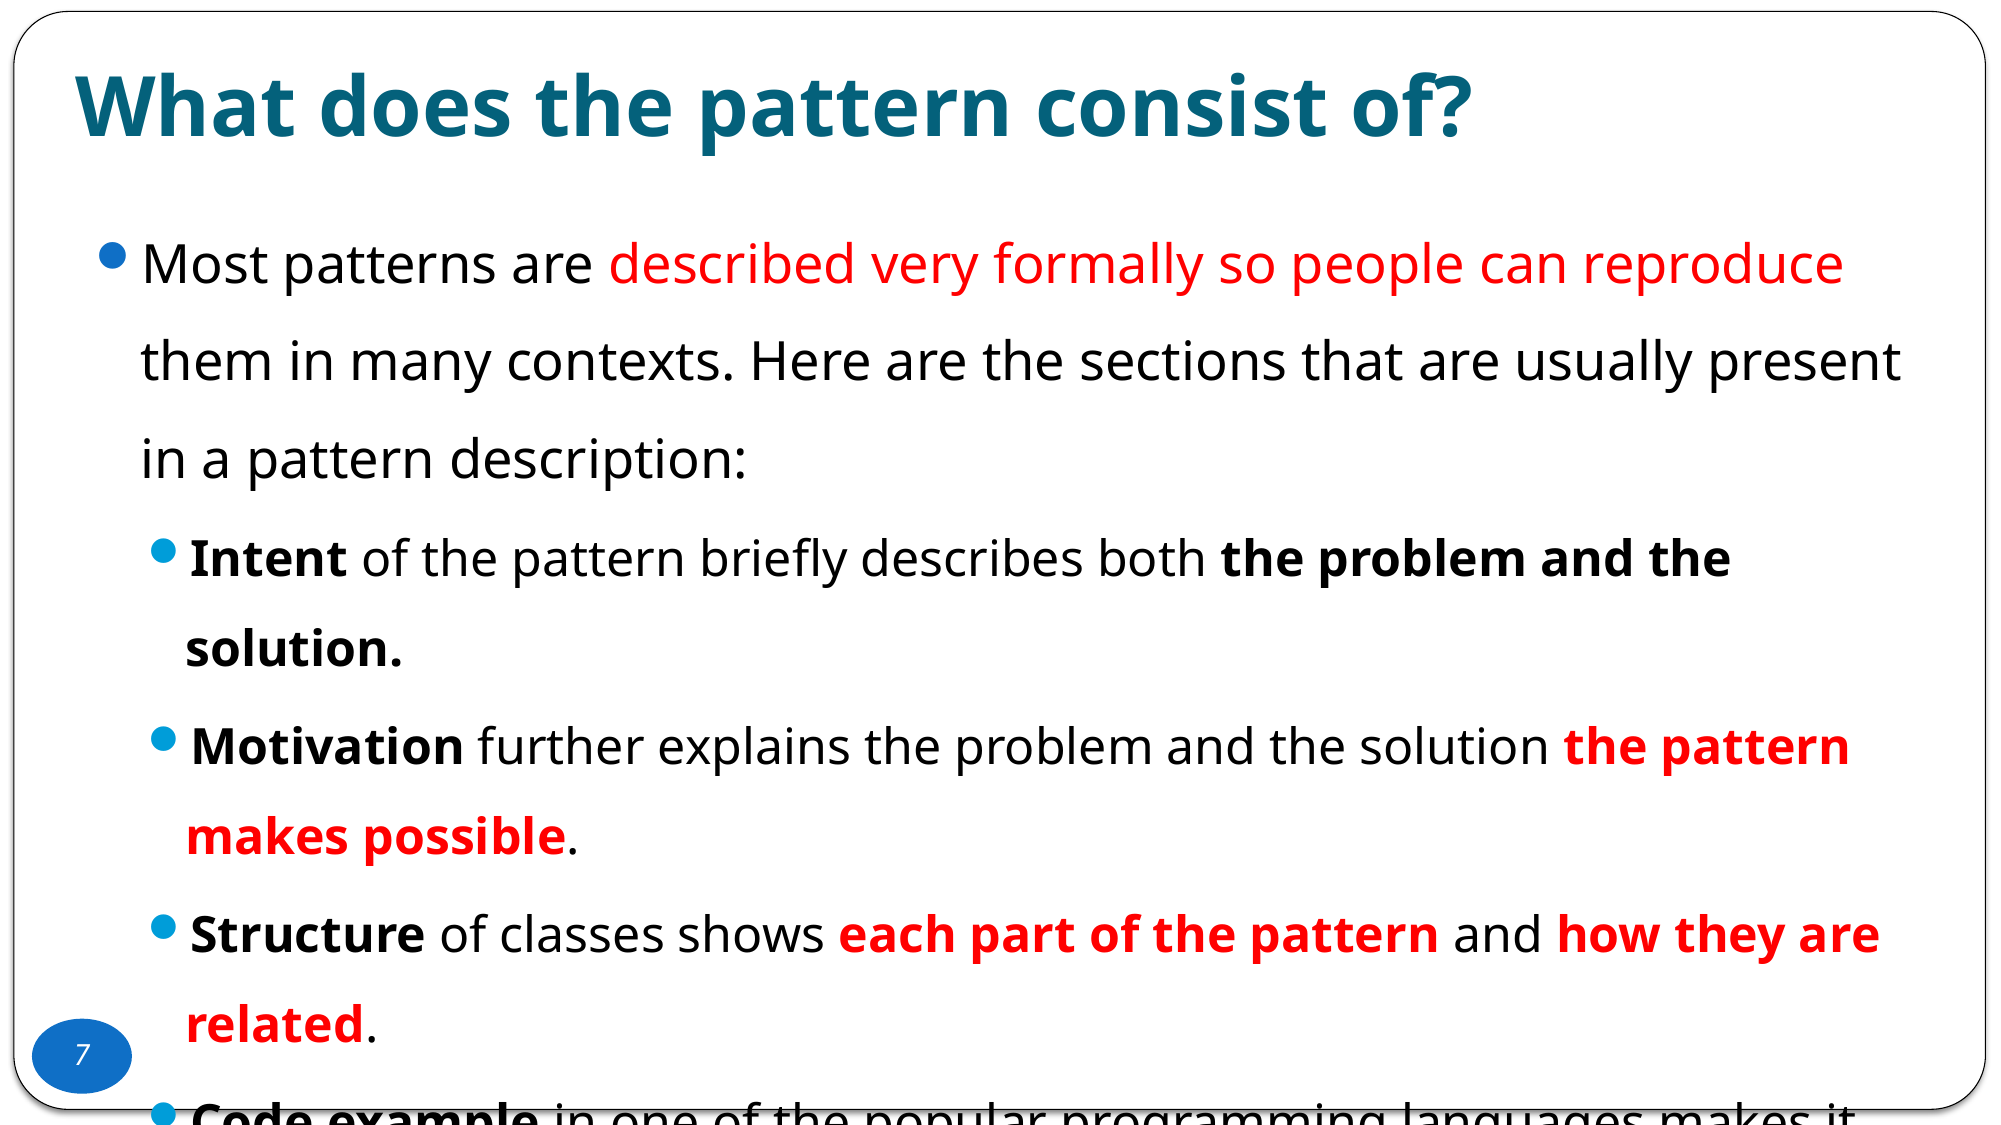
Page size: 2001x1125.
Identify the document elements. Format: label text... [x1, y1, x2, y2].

slide_number 7 [31, 1018, 132, 1094]
title What does the pattern consist of? [60, 29, 1900, 268]
list Most patterns are described very formally so people can reproduce them in many contexts. Here are the sections that are usually present in a pattern description: Intent of the pattern briefly describes both the problem and the solution. Motivation further explains the problem and the solution the pattern makes possible. Structure of classes shows each part of the pattern and how they are related. Code example in one of the popular programming languages makes it easier to grasp the idea behind the pattern. all patterns can be categorized by their intent, or purpose [80, 189, 1963, 988]
